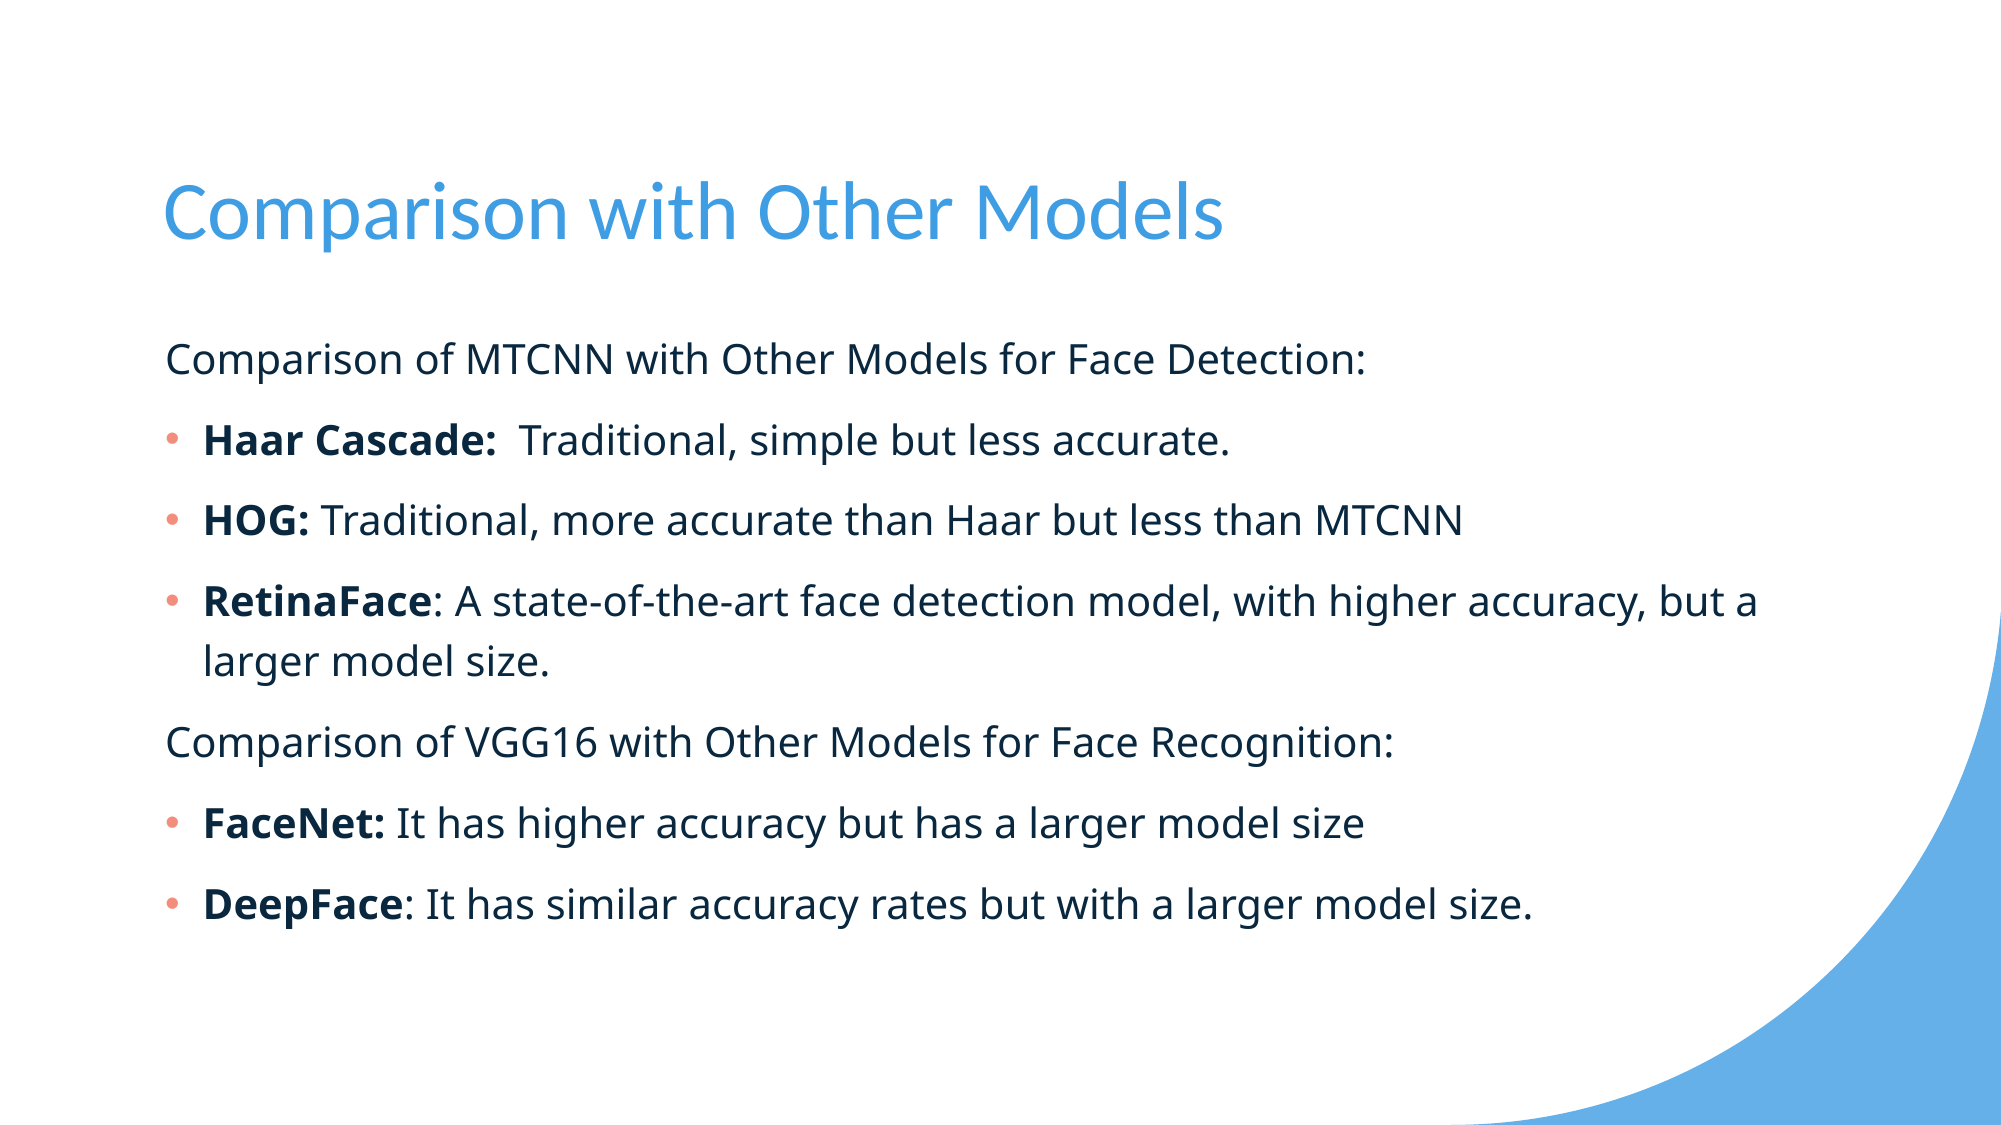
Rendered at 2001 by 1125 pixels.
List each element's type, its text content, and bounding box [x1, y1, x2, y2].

list Comparison of MTCNN with Other Models for Face Detection: Haar Cascade: Traditional, simple but less accurate. HOG: Traditional, more accurate than Haar but less than MTCNN RetinaFace: A state-of-the-art face detection model, with higher accuracy, but a larger model size. Comparison of VGG16 with Other Models for Face Recognition: FaceNet: It has higher accuracy but has a larger model size DeepFace: It has similar accuracy rates but with a larger model size. [150, 314, 1777, 992]
title Comparison with Other Models [148, 96, 1775, 315]
